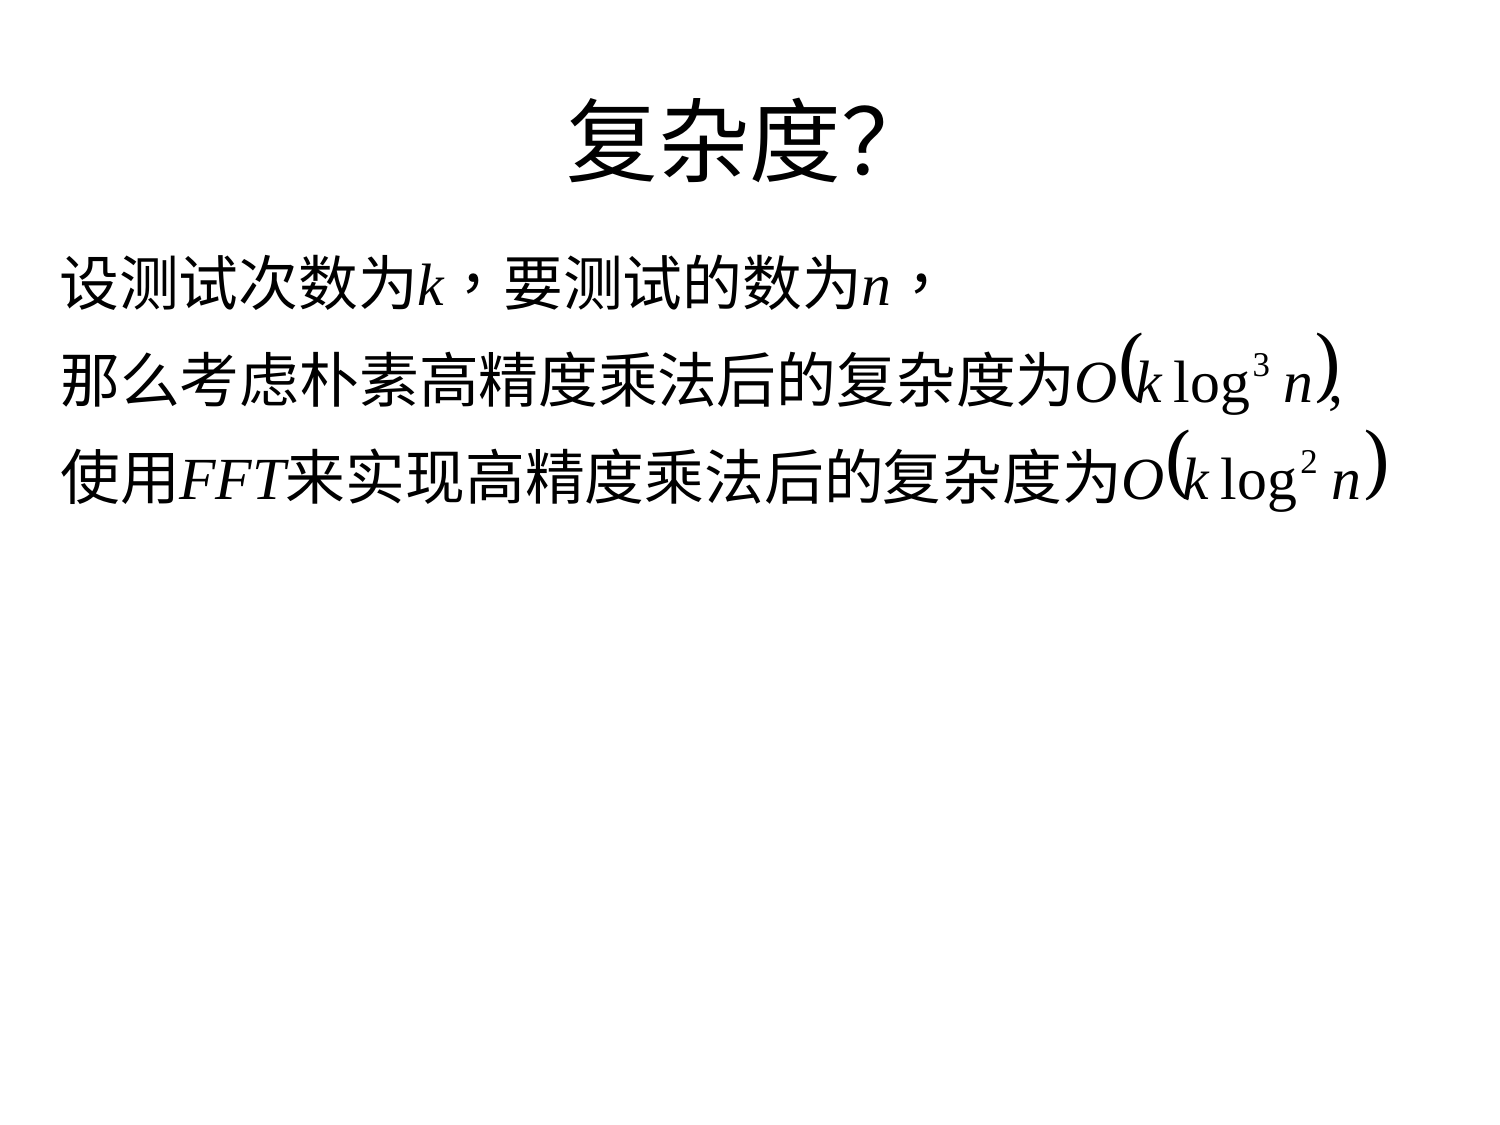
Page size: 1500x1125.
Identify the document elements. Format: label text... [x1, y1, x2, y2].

title 复杂度？ [75, 45, 1425, 233]
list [52, 243, 1387, 528]
